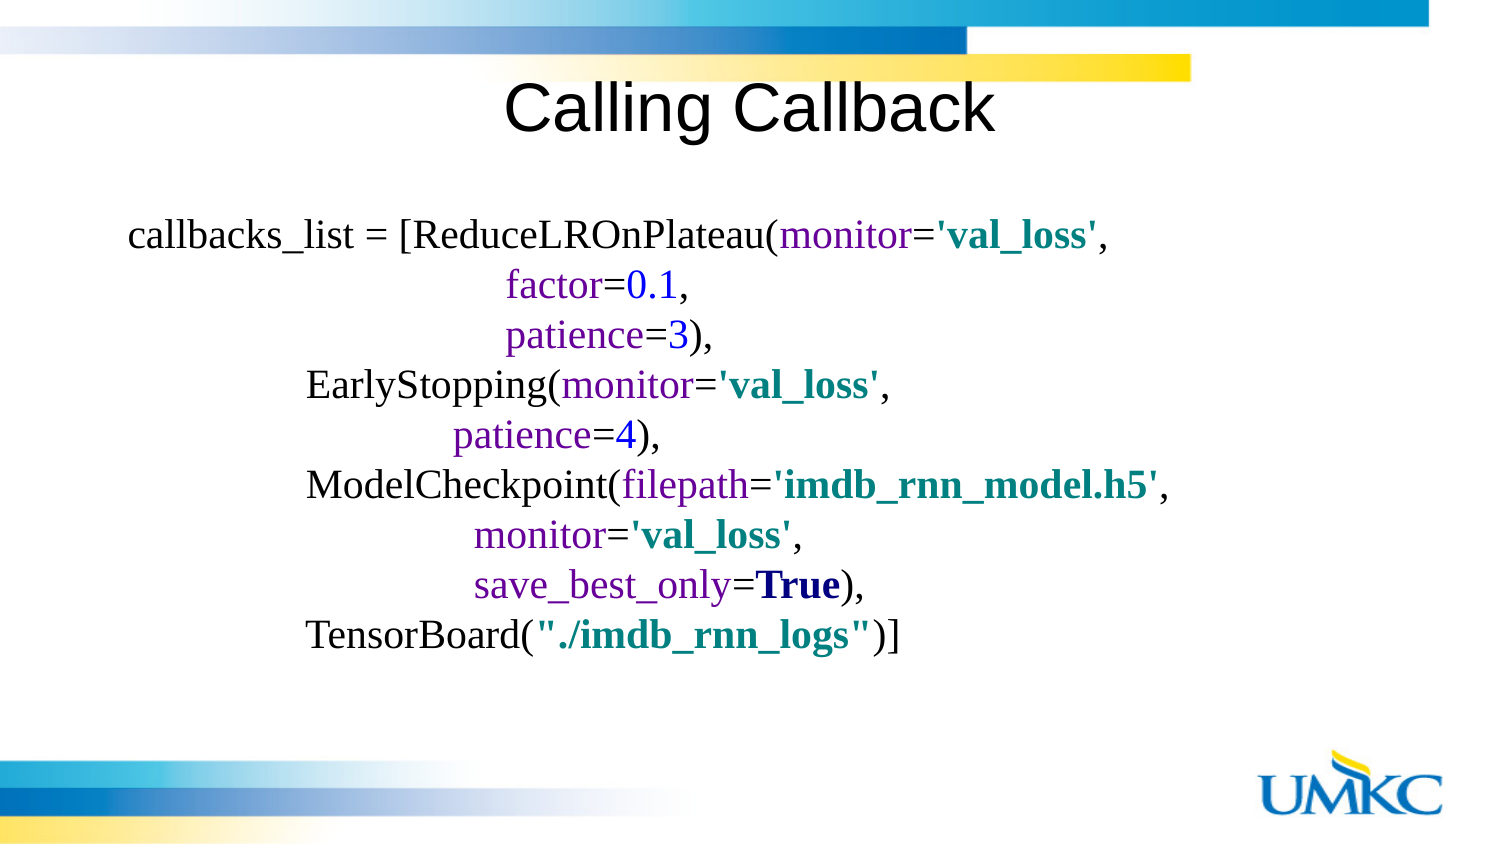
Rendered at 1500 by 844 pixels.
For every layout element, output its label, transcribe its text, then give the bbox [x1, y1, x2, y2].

title Calling Callback [75, 33, 1425, 175]
list callbacks_list = [ReduceLROnPlateau(monitor='val_loss', factor=0.1, patience=3), EarlyStopping(monitor='val_loss', patience=4), ModelCheckpoint(filepath='imdb_rnn_model.h5', monitor='val_loss', save_best_only=True), TensorBoard("./imdb_rnn_logs")] [112, 186, 1400, 677]
picture [0, 0, 1500, 844]
